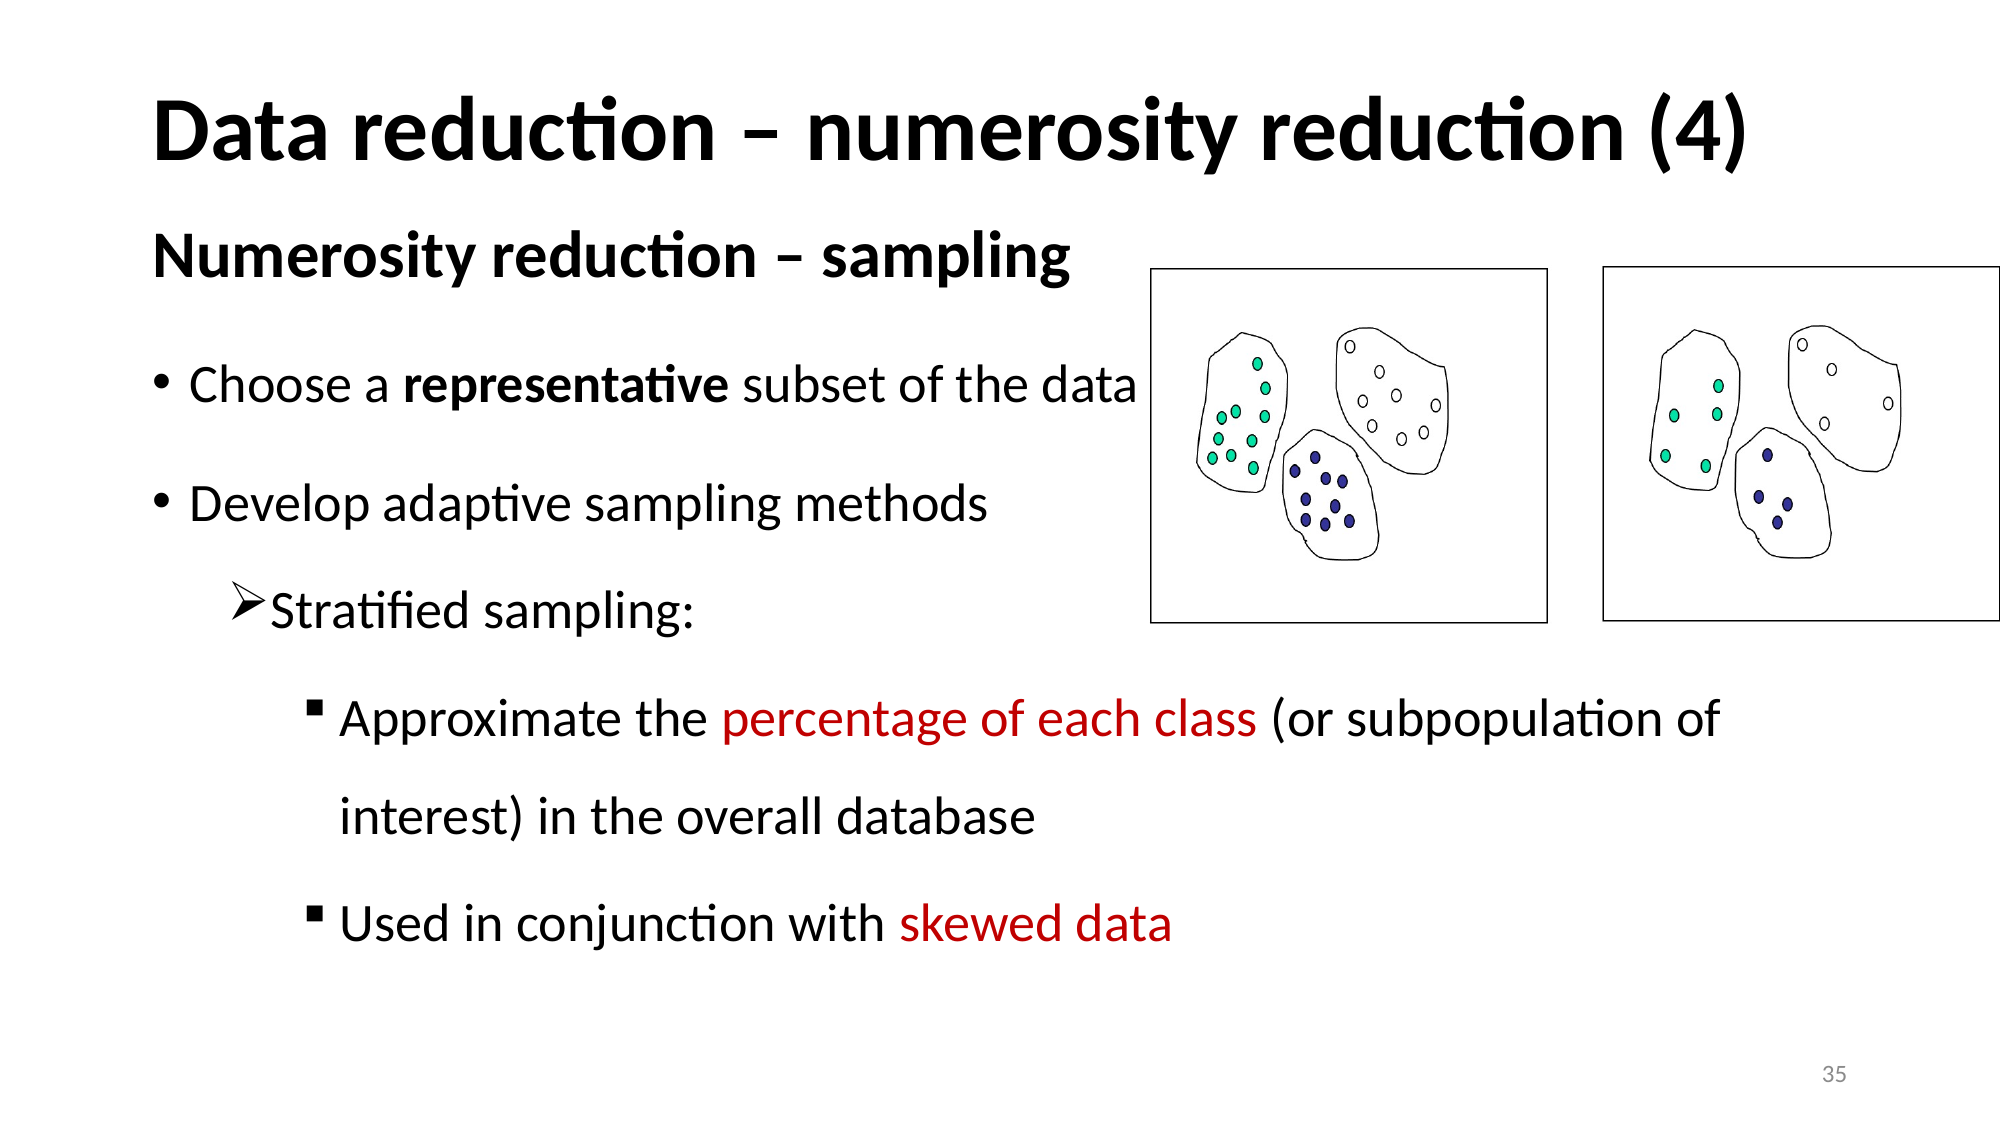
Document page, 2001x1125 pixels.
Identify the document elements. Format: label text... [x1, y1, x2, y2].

title Data reduction – numerosity reduction (4) [137, 22, 1987, 240]
picture [1149, 265, 2000, 624]
text_box Numerosity reduction – sampling [137, 195, 1941, 308]
text_box Choose a representative subset of the data Develop adaptive sampling methods Stratified sampling: Approximate the percentage of each class (or subpopulation of interest) in the overall database Used in conjunction with skewed data [137, 308, 1925, 974]
slide_number 35 [1412, 1042, 1863, 1103]
